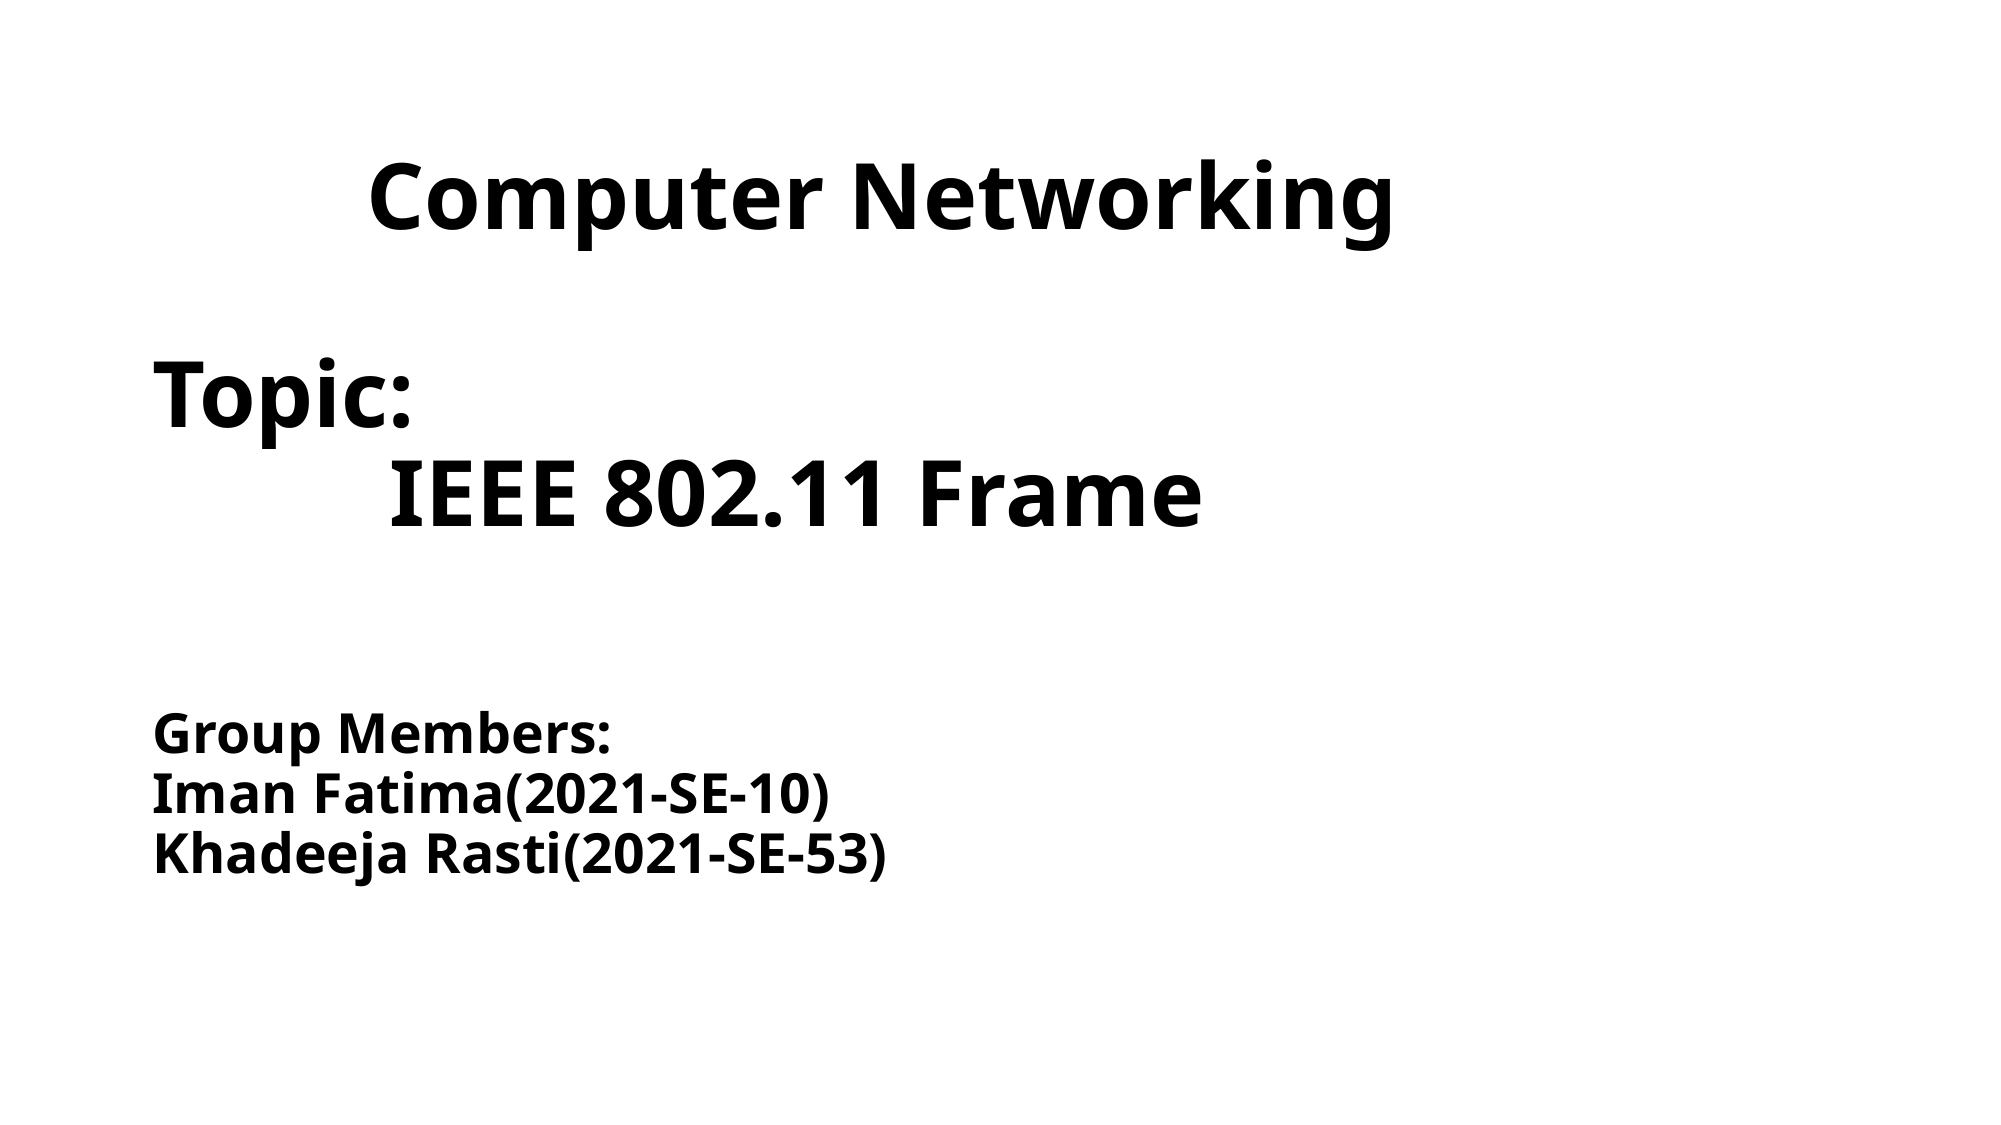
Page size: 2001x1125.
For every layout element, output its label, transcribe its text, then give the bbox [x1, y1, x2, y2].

title Computer Networking Topic: IEEE 802.11 Frame Group Members: Iman Fatima(2021-SE-10) Khadeeja Rasti(2021-SE-53) [137, 114, 1863, 1048]
